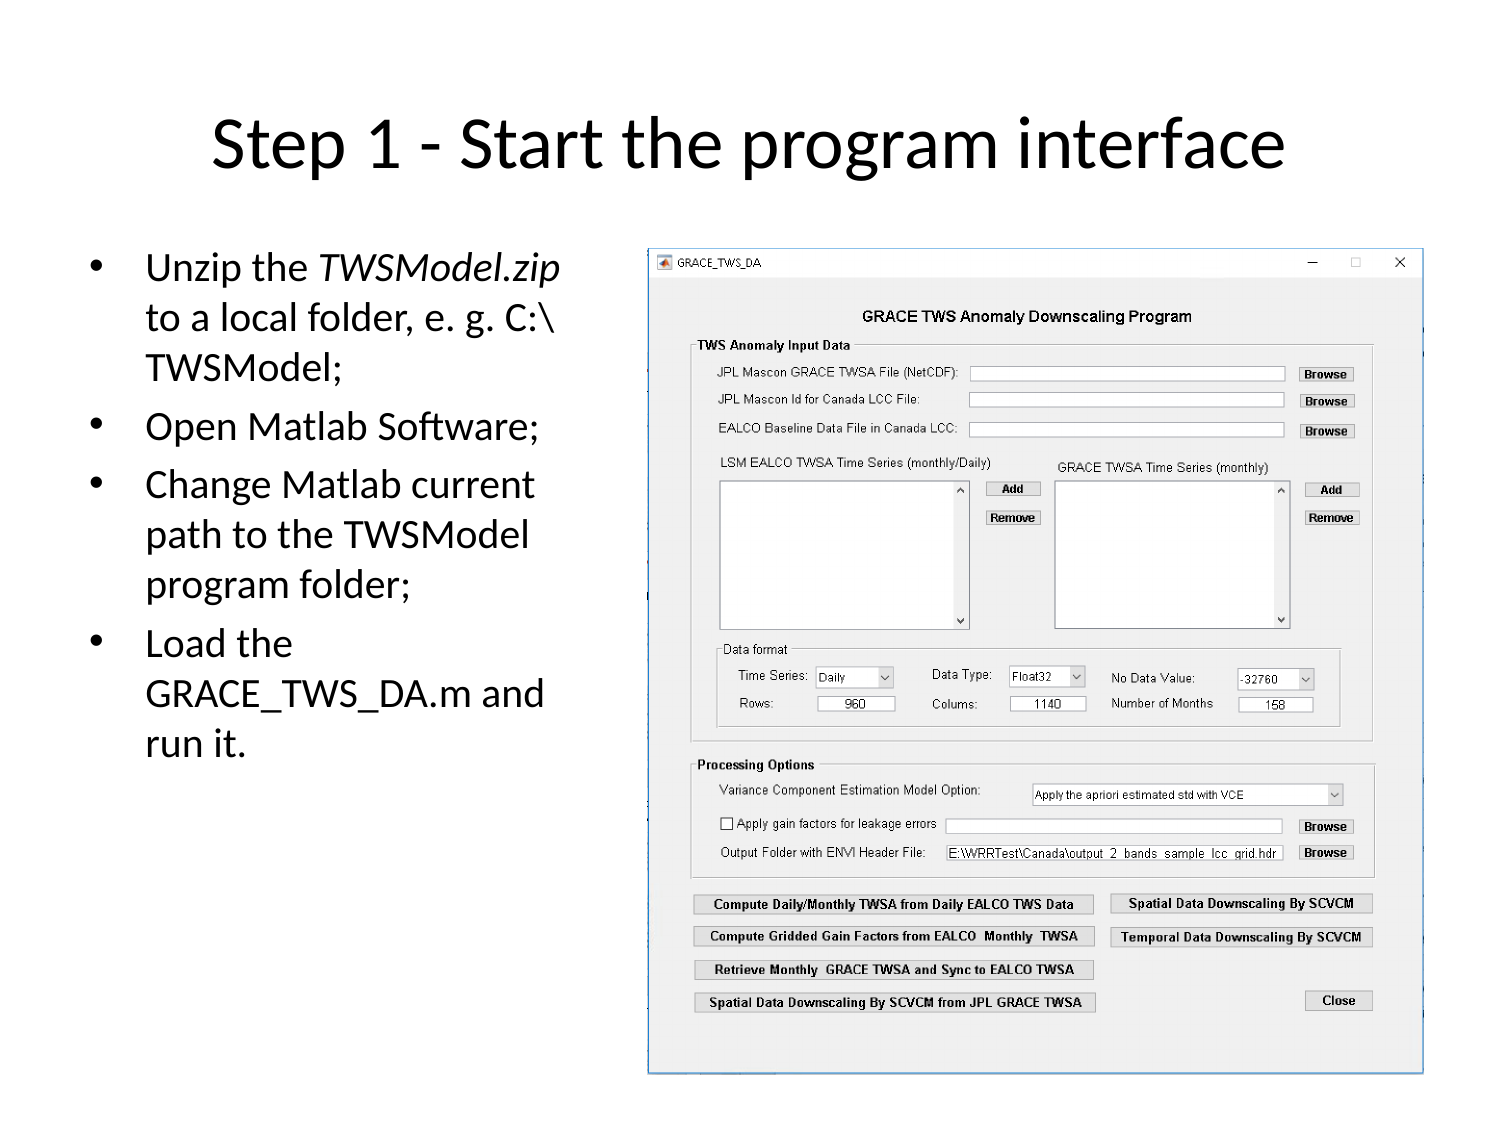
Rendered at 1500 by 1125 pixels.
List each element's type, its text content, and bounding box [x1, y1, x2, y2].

picture [646, 247, 1424, 1076]
title Step 1 - Start the program interface [75, 45, 1425, 233]
list Unzip the TWSModel.zip to a local folder, e. g. C:\TWSModel; Open Matlab Software; Change Matlab current path to the TWSModel program folder; Load the GRACE_TWS_DA.m and run it. [74, 232, 600, 1075]
